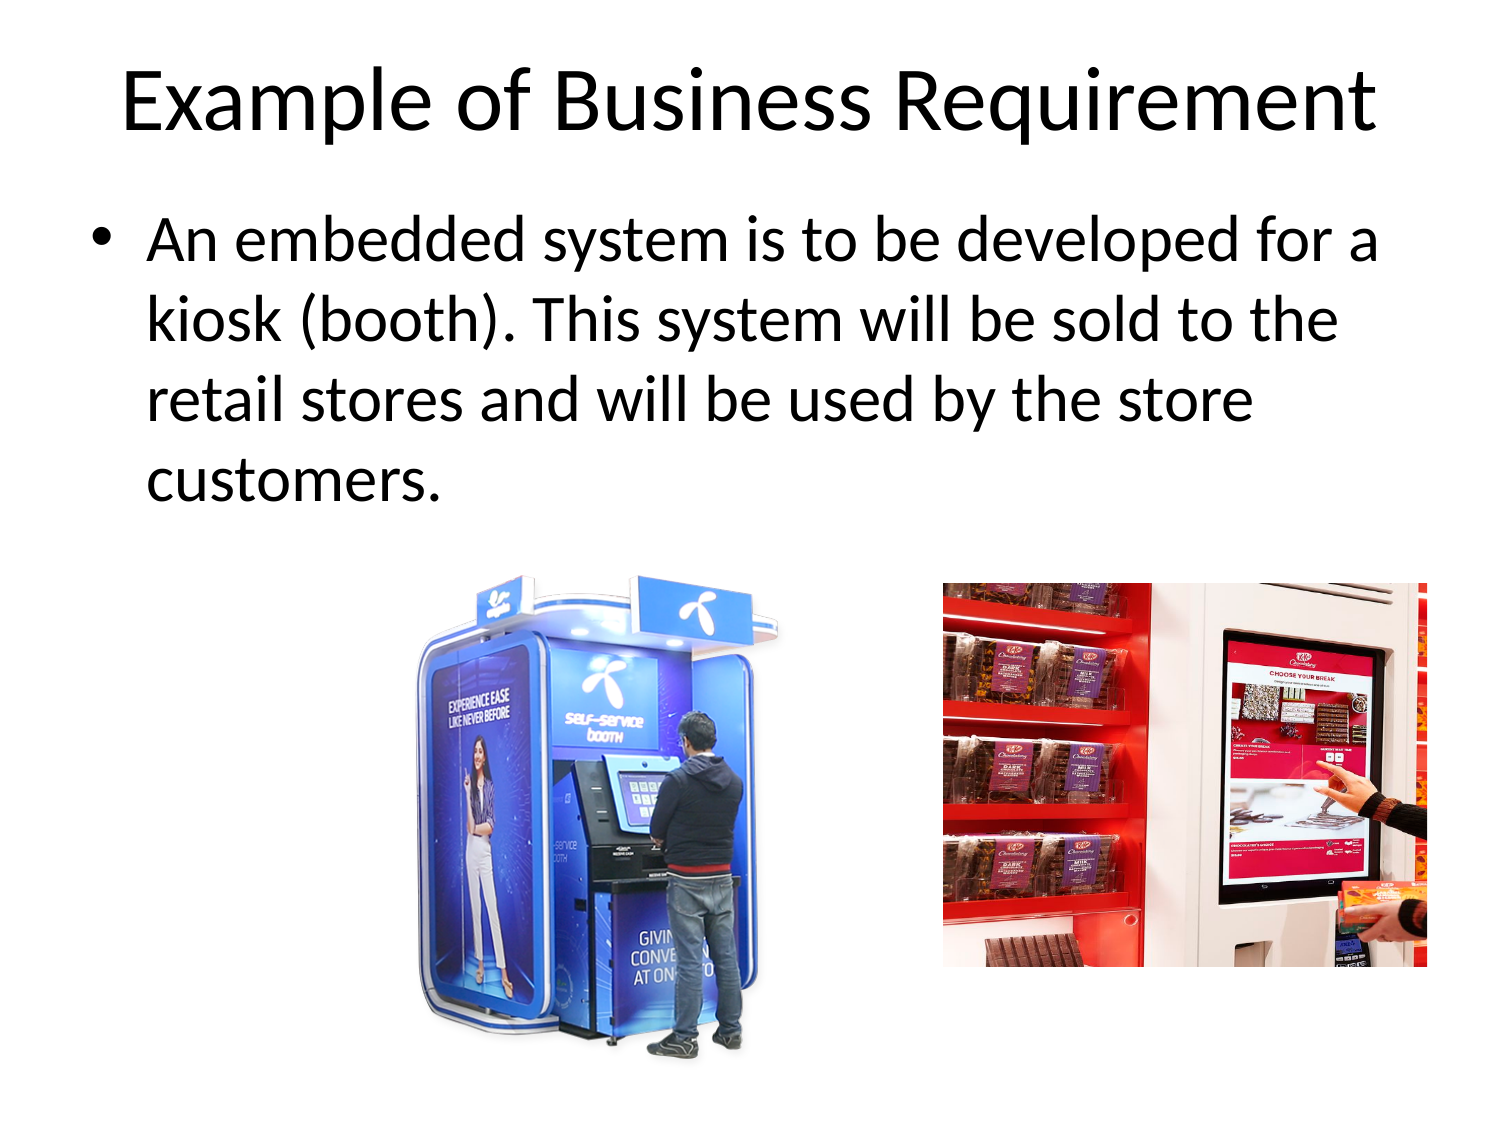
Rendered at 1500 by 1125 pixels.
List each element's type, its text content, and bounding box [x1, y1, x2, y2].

picture [937, 576, 1428, 976]
picture [412, 574, 788, 1070]
title Example of Business Requirement [75, 24, 1425, 163]
list An embedded system is to be developed for a kiosk (booth). This system will be sold to the retail stores and will be used by the store customers. [75, 187, 1425, 1005]
